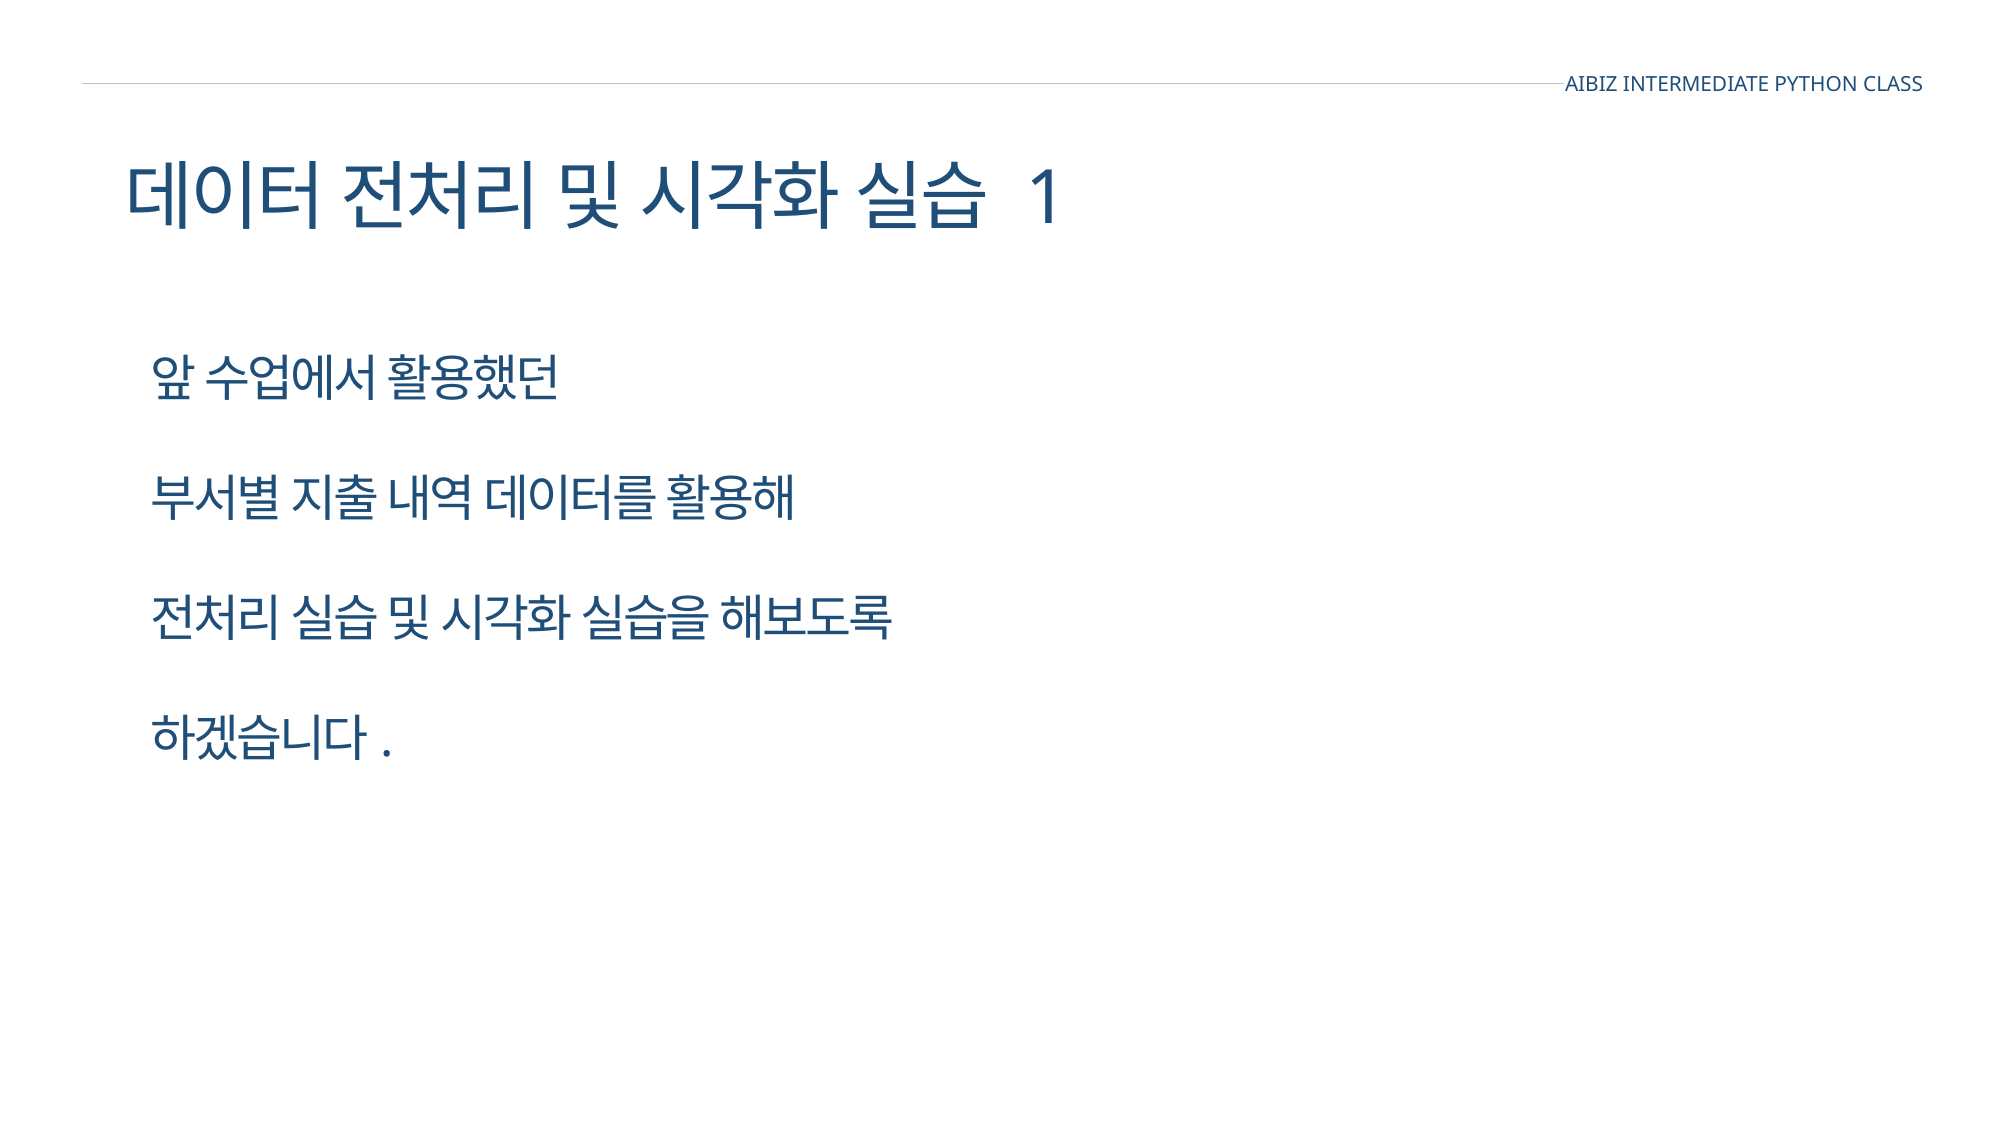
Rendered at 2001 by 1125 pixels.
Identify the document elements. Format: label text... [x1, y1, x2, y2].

text_box 앞 수업에서 활용했던 부서별 지출 내역 데이터를 활용해 전처리 실습 및 시각화 실습을 해보도록 하겠습니다. [136, 338, 1151, 774]
text_box 데이터 전처리 및 시각화 실습 1 [109, 141, 1084, 247]
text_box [81, 63, 1939, 104]
